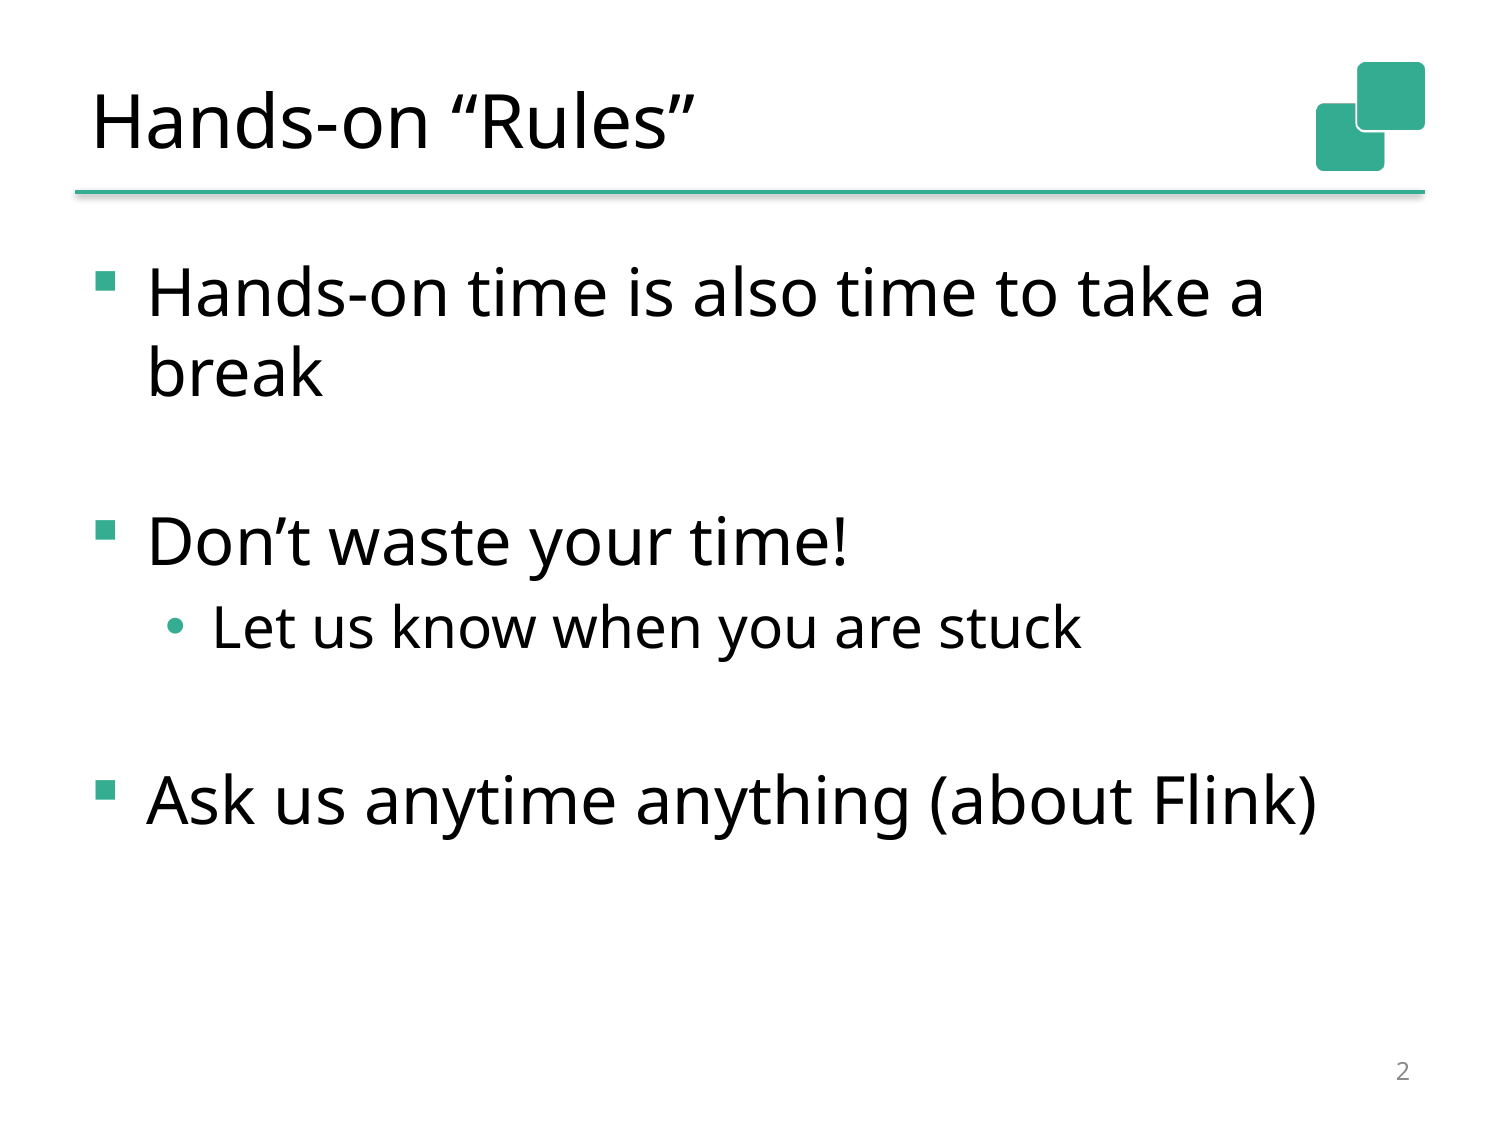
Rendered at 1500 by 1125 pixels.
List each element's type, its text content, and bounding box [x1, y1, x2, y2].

title Hands-on “Rules” [75, 45, 1302, 193]
slide_number 2 [1074, 1042, 1425, 1103]
list Hands-on time is also time to take a break Don’t waste your time! Let us know when you are stuck Ask us anytime anything (about Flink) [75, 241, 1455, 1005]
picture [1316, 62, 1425, 171]
